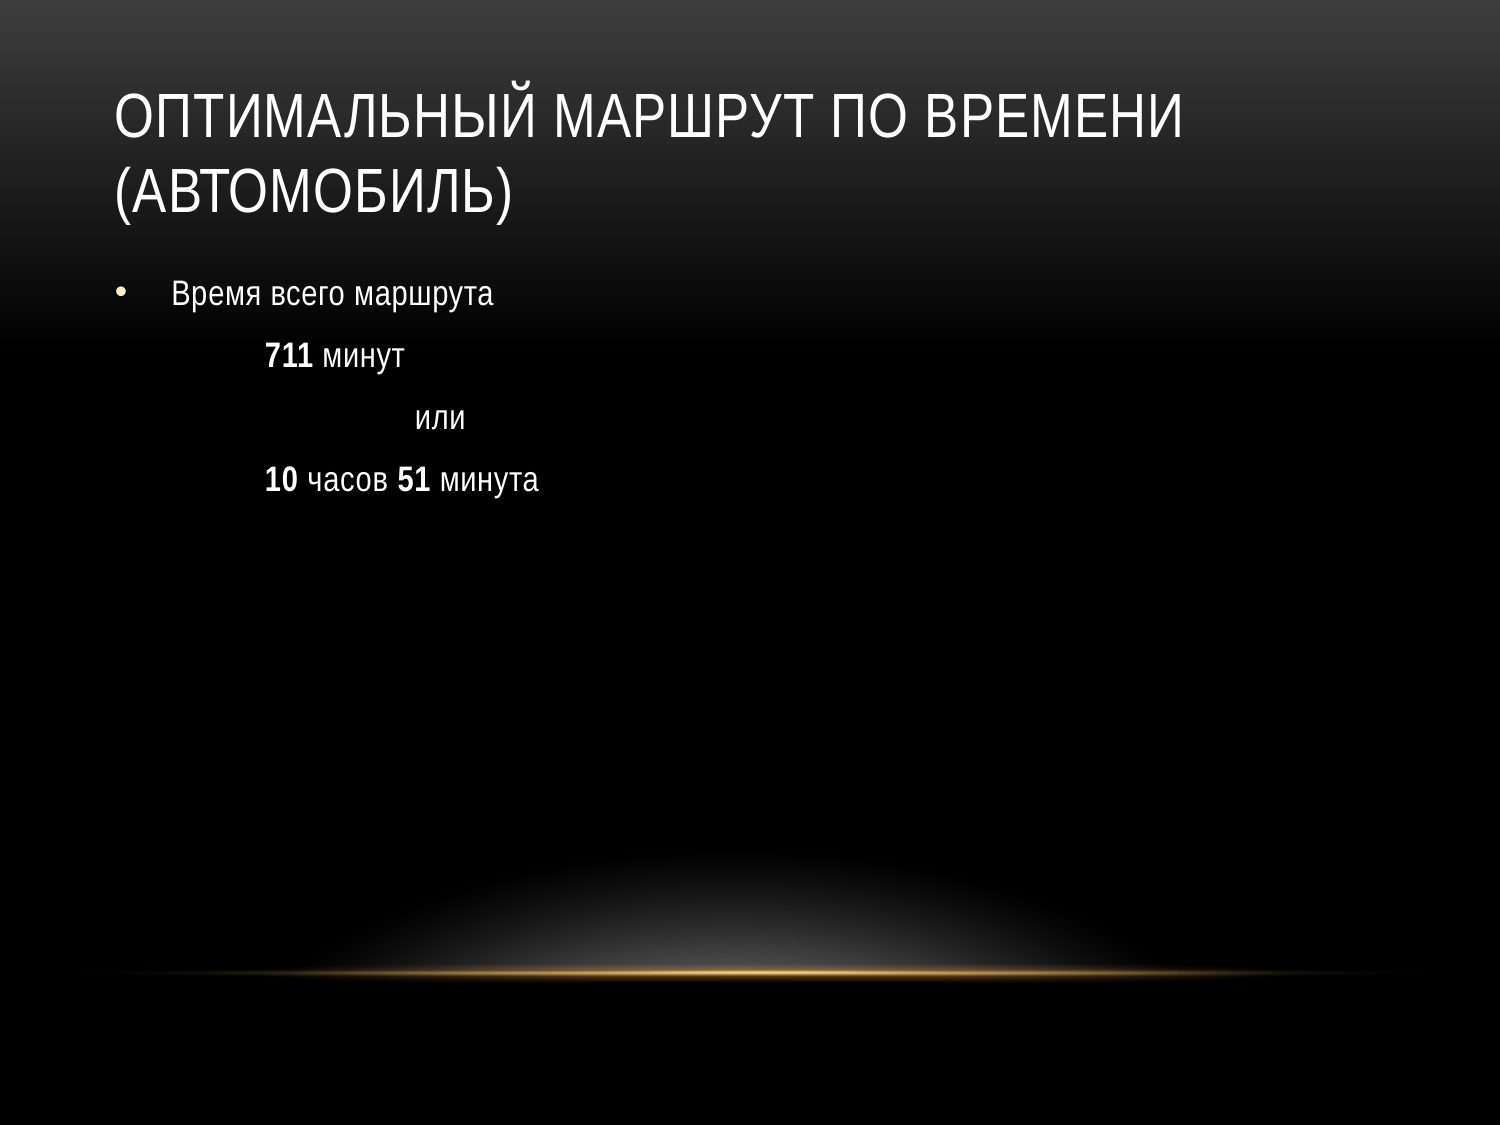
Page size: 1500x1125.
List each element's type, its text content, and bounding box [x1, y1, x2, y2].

list Время всего маршрута 711 минут или 10 часов 51 минута [99, 262, 1400, 938]
title Оптимальный маршрут по времени (автомобиль) [99, 45, 1400, 233]
picture [0, 0, 1500, 1125]
